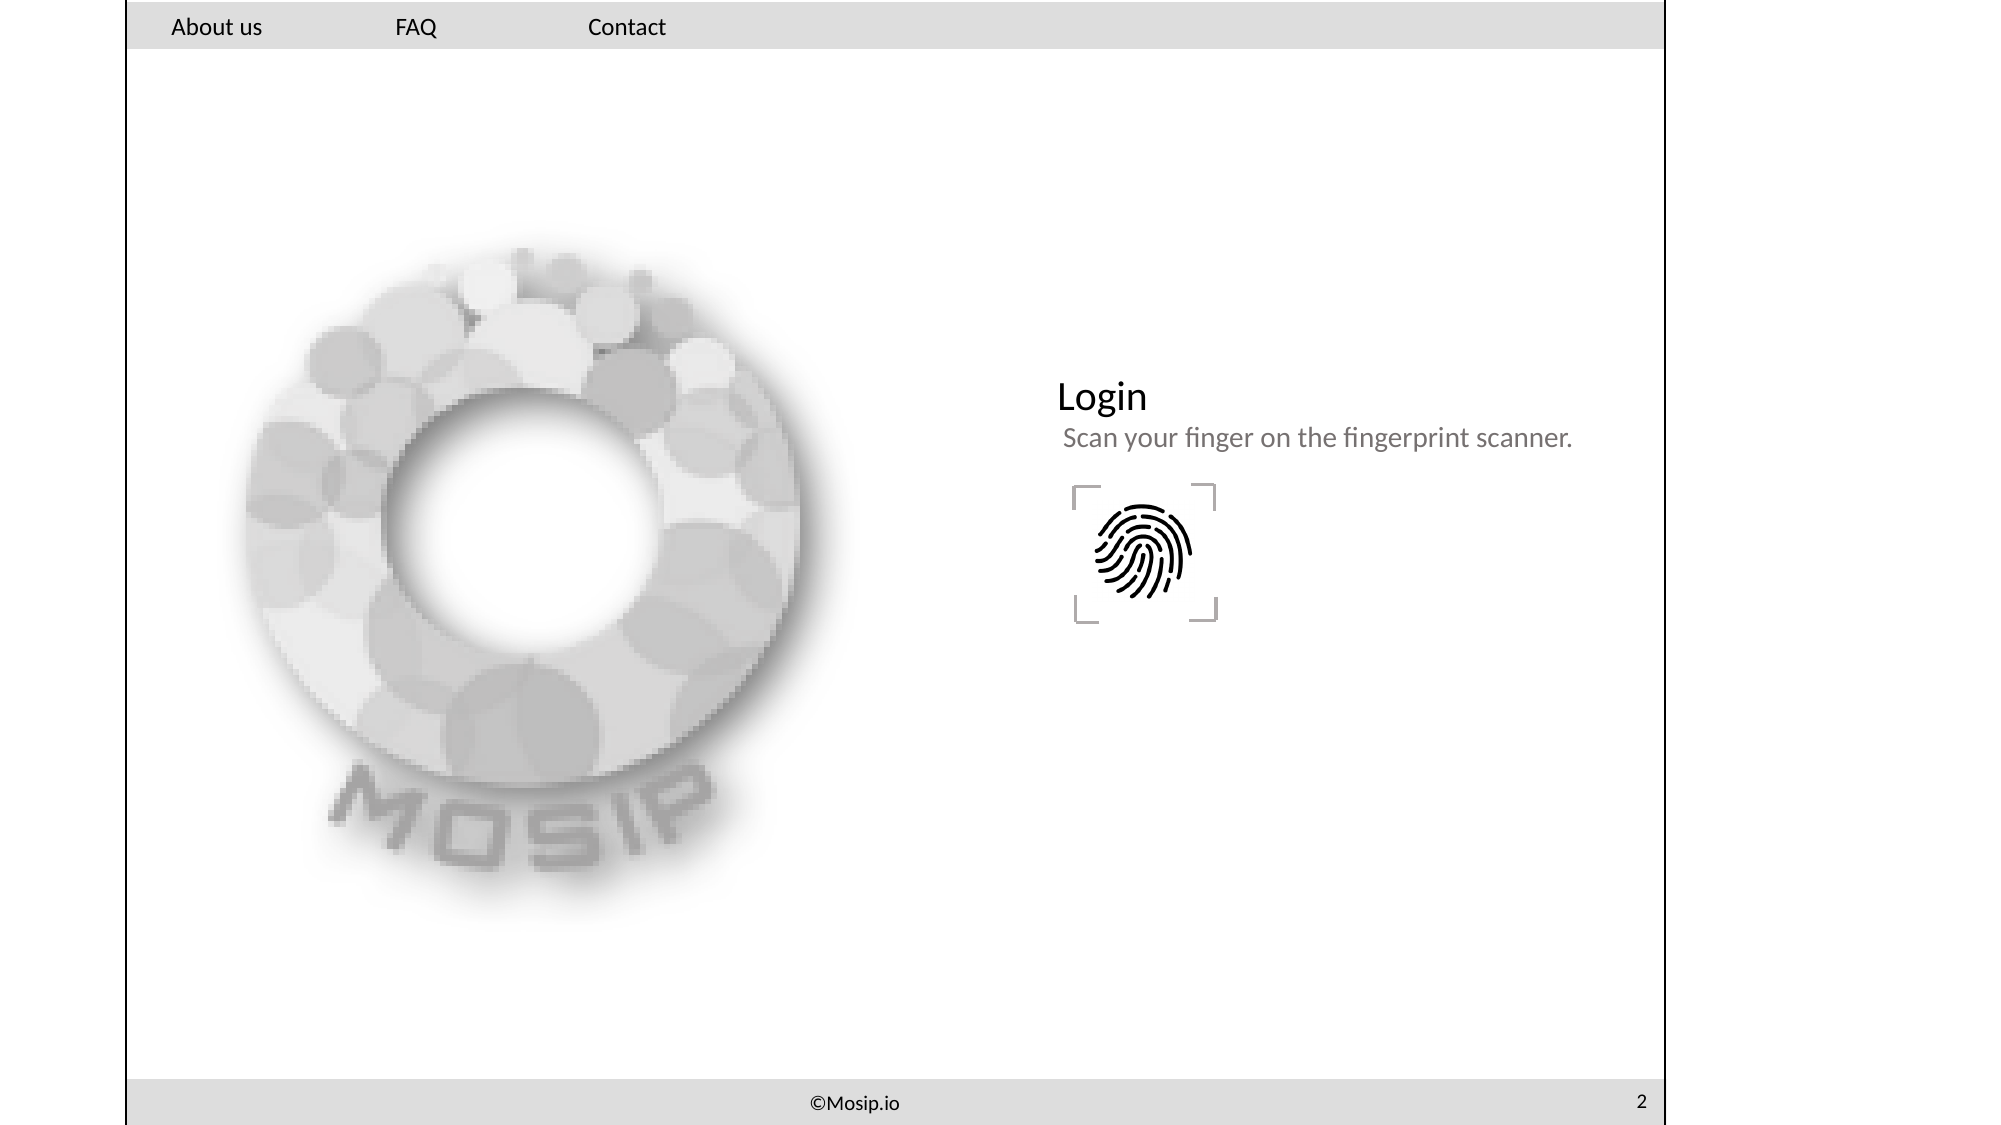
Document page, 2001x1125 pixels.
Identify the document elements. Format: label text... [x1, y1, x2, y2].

text_box Login [1042, 361, 1164, 427]
text_box [125, 0, 1666, 1125]
text_box Scan your finger on the fingerprint scanner. [1048, 410, 1589, 461]
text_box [1074, 484, 1217, 623]
text_box ©Mosip.io [794, 1082, 997, 1123]
picture [246, 247, 800, 878]
text_box 2 [1634, 1080, 1652, 1120]
